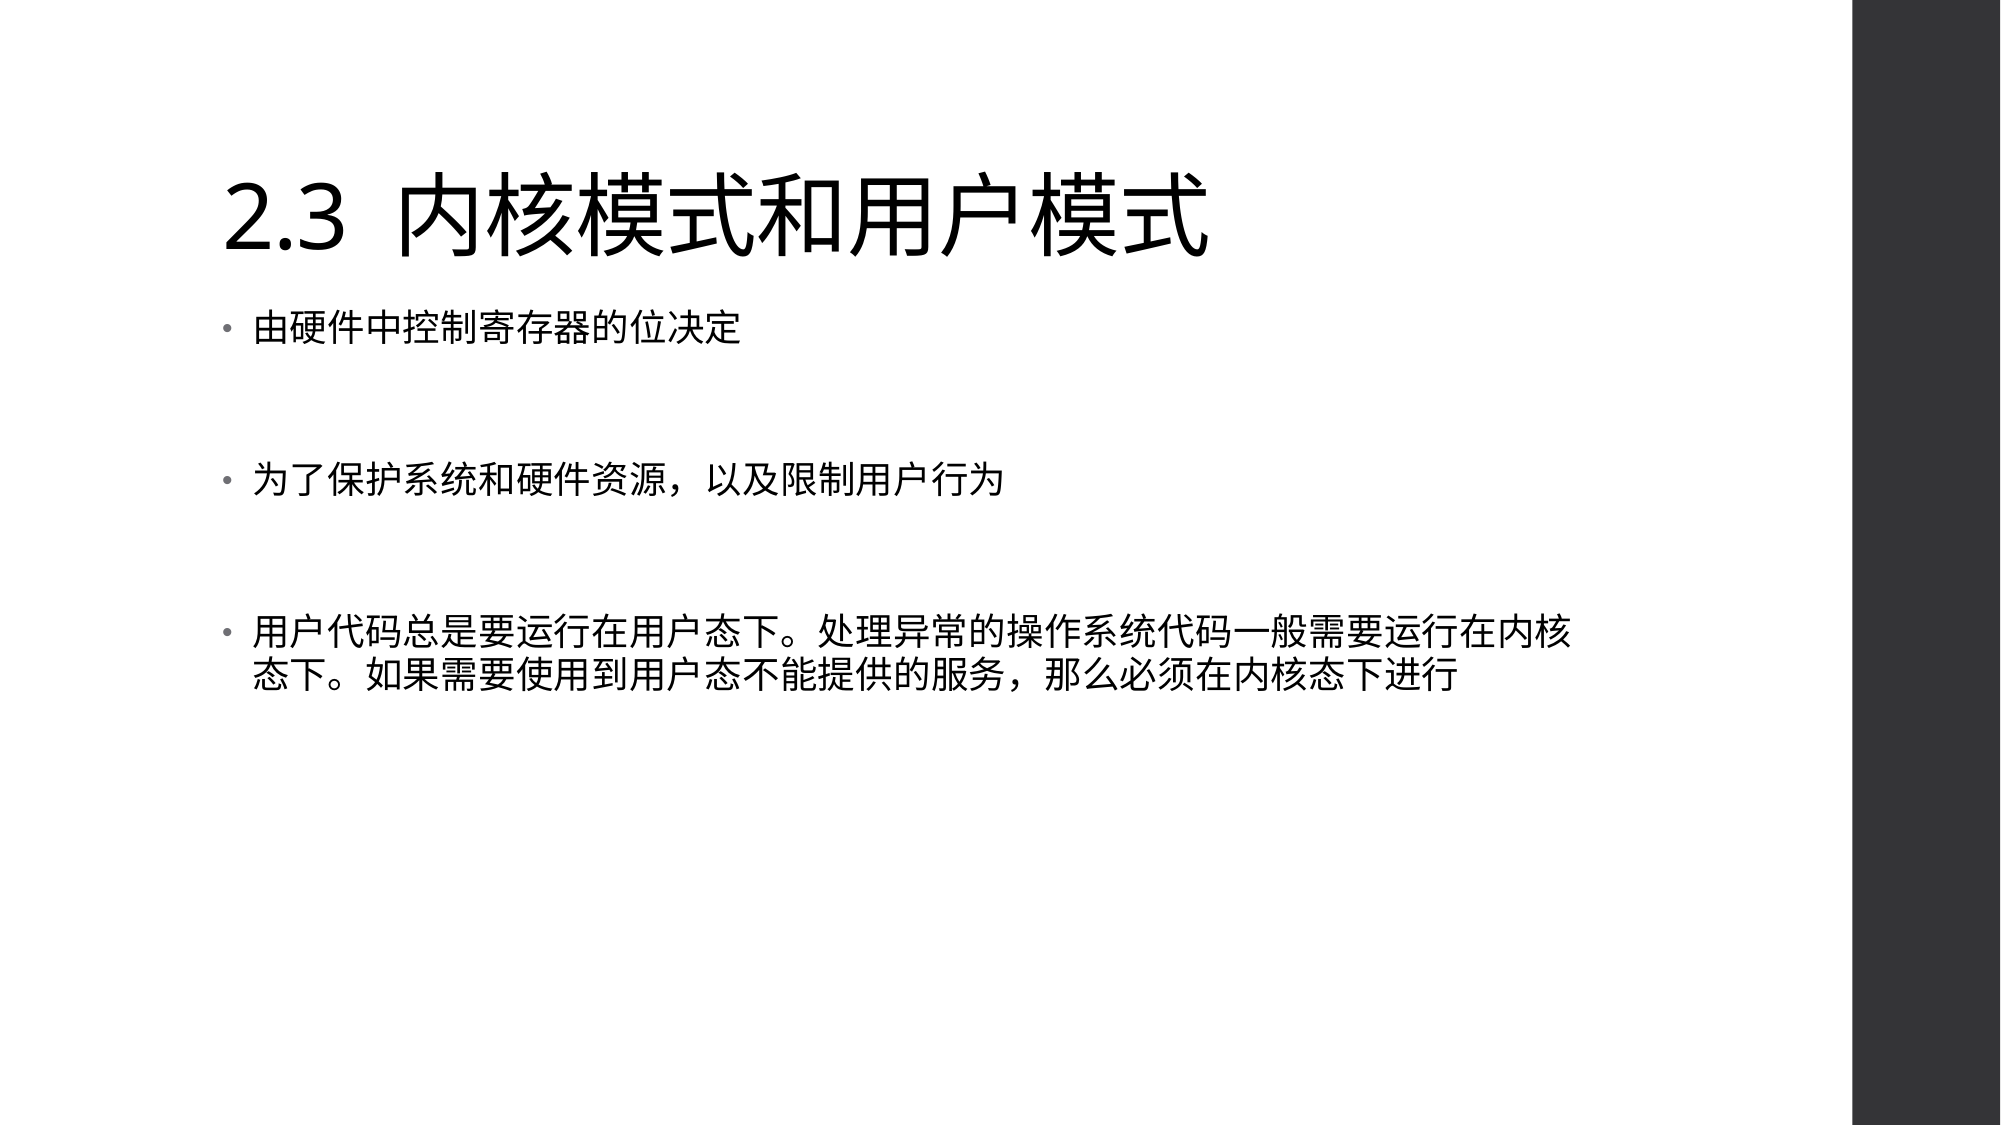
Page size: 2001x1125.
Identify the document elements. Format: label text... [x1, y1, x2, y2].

title 2.3 内核模式和用户模式 [206, 60, 1797, 278]
list 由硬件中控制寄存器的位决定 为了保护系统和硬件资源，以及限制用户行为 用户代码总是要运行在用户态下。处理异常的操作系统代码一般需要运行在内核态下。如果需要使用到用户态不能提供的服务，那么必须在内核态下进行 [206, 299, 1617, 1014]
